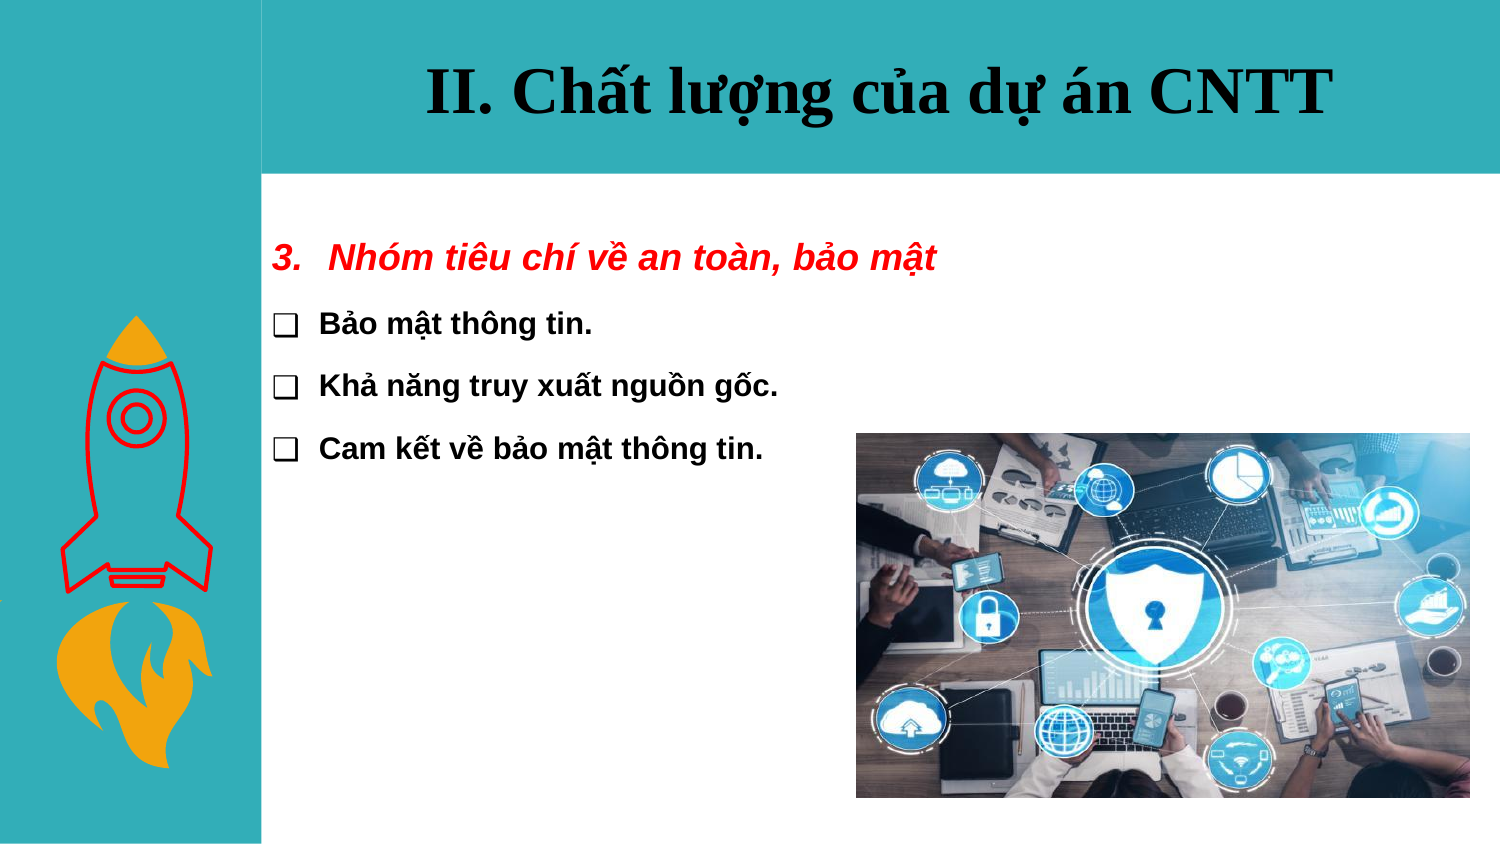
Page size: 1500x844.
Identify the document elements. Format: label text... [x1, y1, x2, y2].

list Nhóm tiêu chí về an toàn, bảo mật Bảo mật thông tin. Khả năng truy xuất nguồn gốc. Cam kết về bảo mật thông tin. [262, 178, 970, 498]
picture [856, 433, 1471, 798]
text_box [0, 0, 262, 844]
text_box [0, 315, 213, 769]
text_box II. Chất lượng của dự án CNTT [261, 0, 1500, 174]
